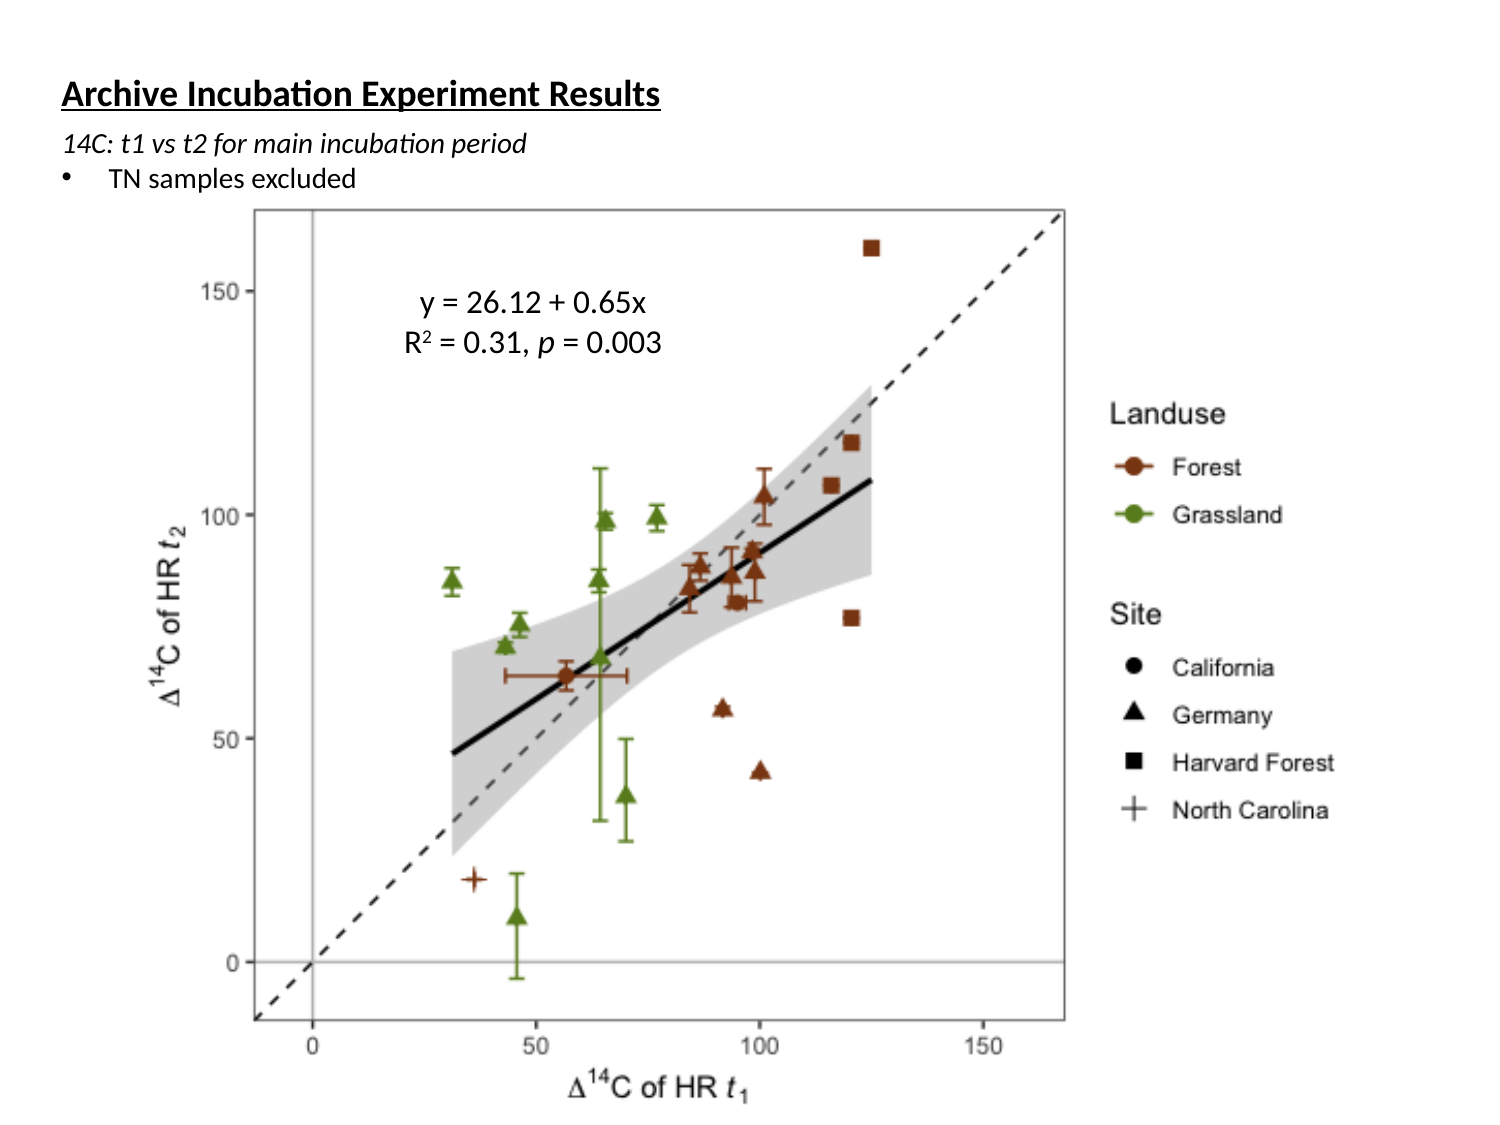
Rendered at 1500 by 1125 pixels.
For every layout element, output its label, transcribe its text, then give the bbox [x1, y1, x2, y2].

text_box 14C: t1 vs t2 for main incubation period TN samples excluded [46, 116, 1321, 193]
picture [0, 194, 1500, 1125]
text_box Archive Incubation Experiment Results [46, 61, 1397, 121]
